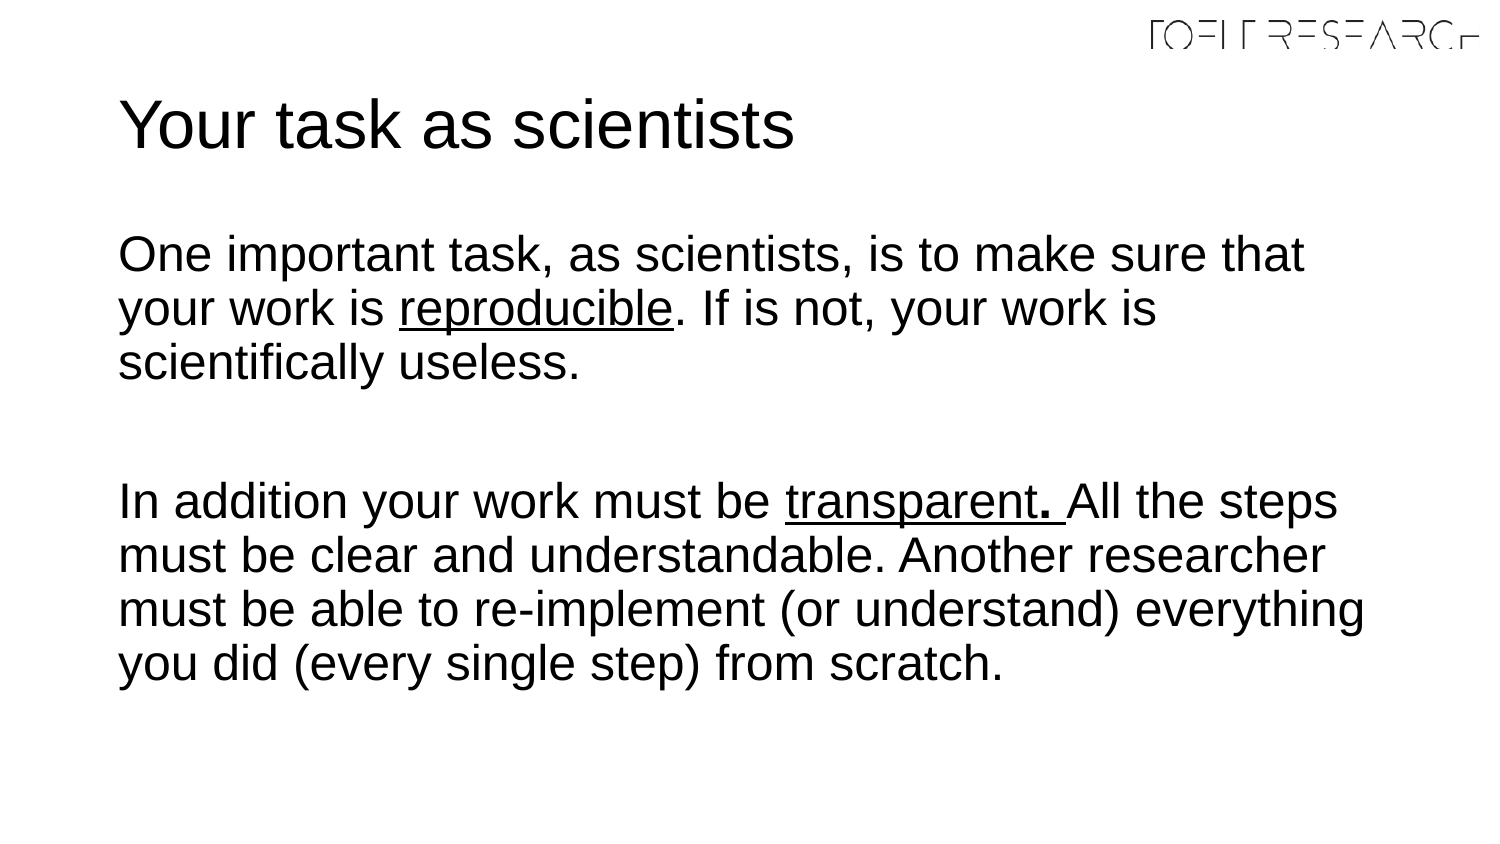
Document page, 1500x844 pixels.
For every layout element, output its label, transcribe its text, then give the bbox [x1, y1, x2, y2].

title Your task as scientists [103, 44, 1397, 208]
list One important task, as scientists, is to make sure that your work is reproducible. If is not, your work is scientifically useless. In addition your work must be transparent. All the steps must be clear and understandable. Another researcher must be able to re-implement (or understand) everything you did (every single step) from scratch. [103, 221, 1397, 762]
